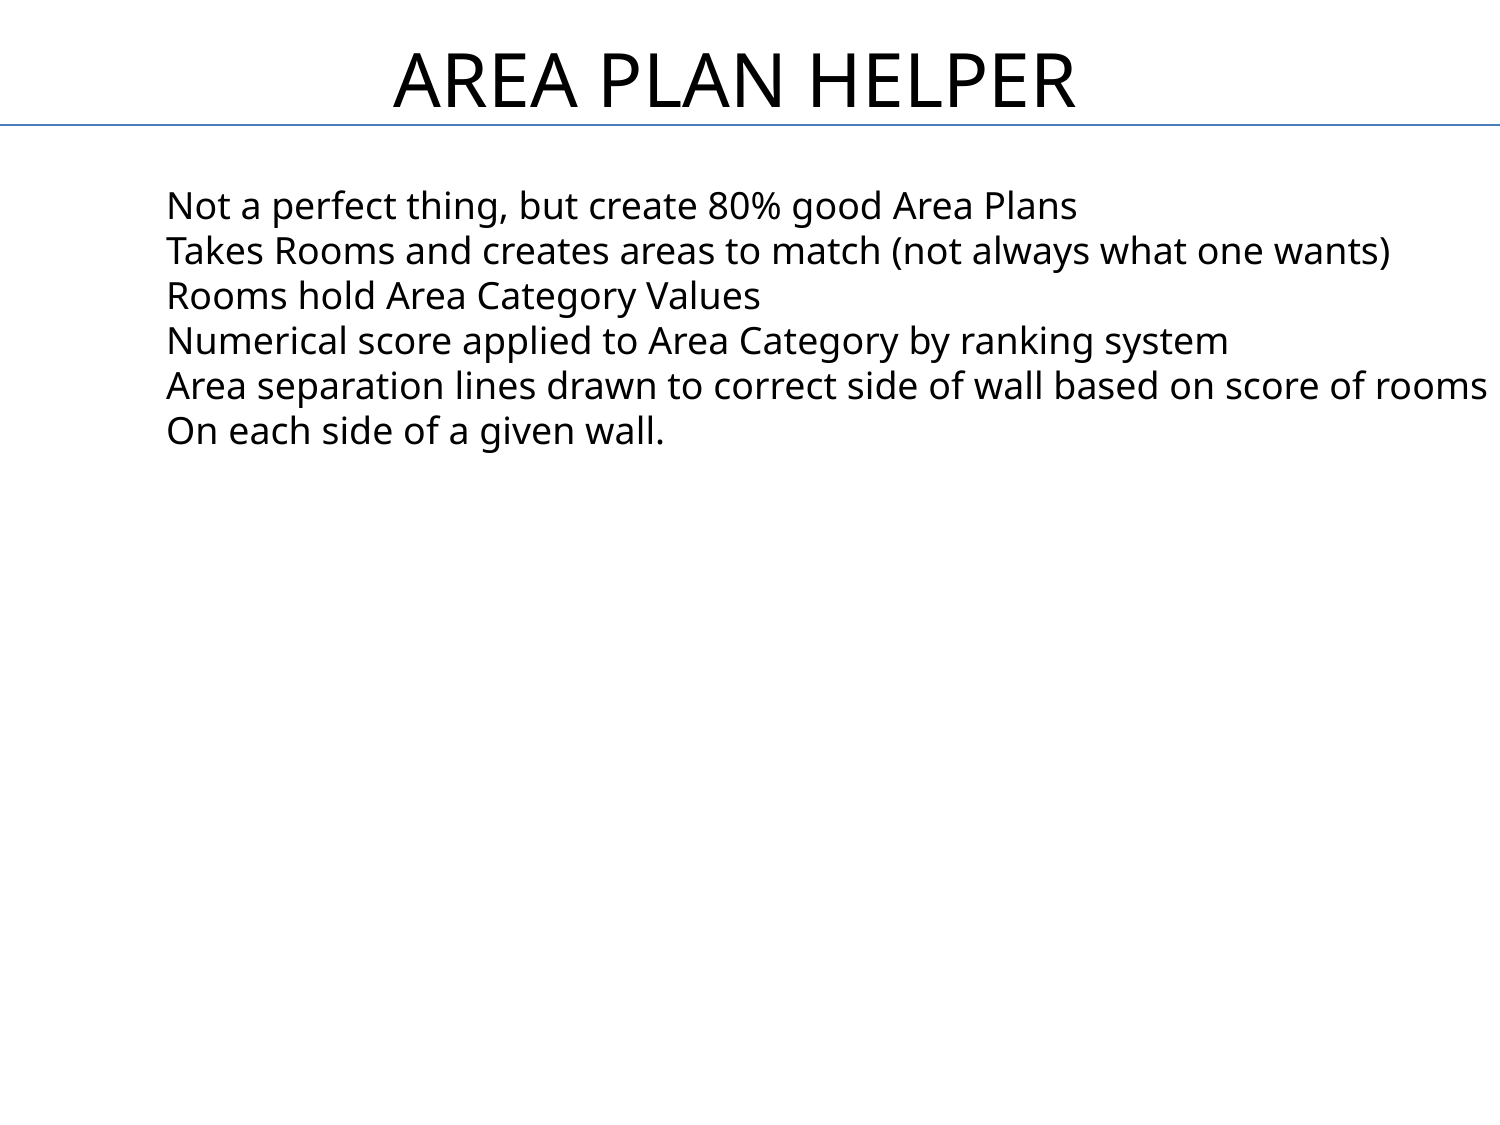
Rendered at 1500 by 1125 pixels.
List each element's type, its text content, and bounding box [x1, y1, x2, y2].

text_box Not a perfect thing, but create 80% good Area Plans Takes Rooms and creates areas to match (not always what one wants) Rooms hold Area Category Values Numerical score applied to Area Category by ranking system Area separation lines drawn to correct side of wall based on score of rooms On each side of a given wall. [151, 174, 1500, 595]
text_box AREA PLAN HELPER [379, 24, 1093, 124]
